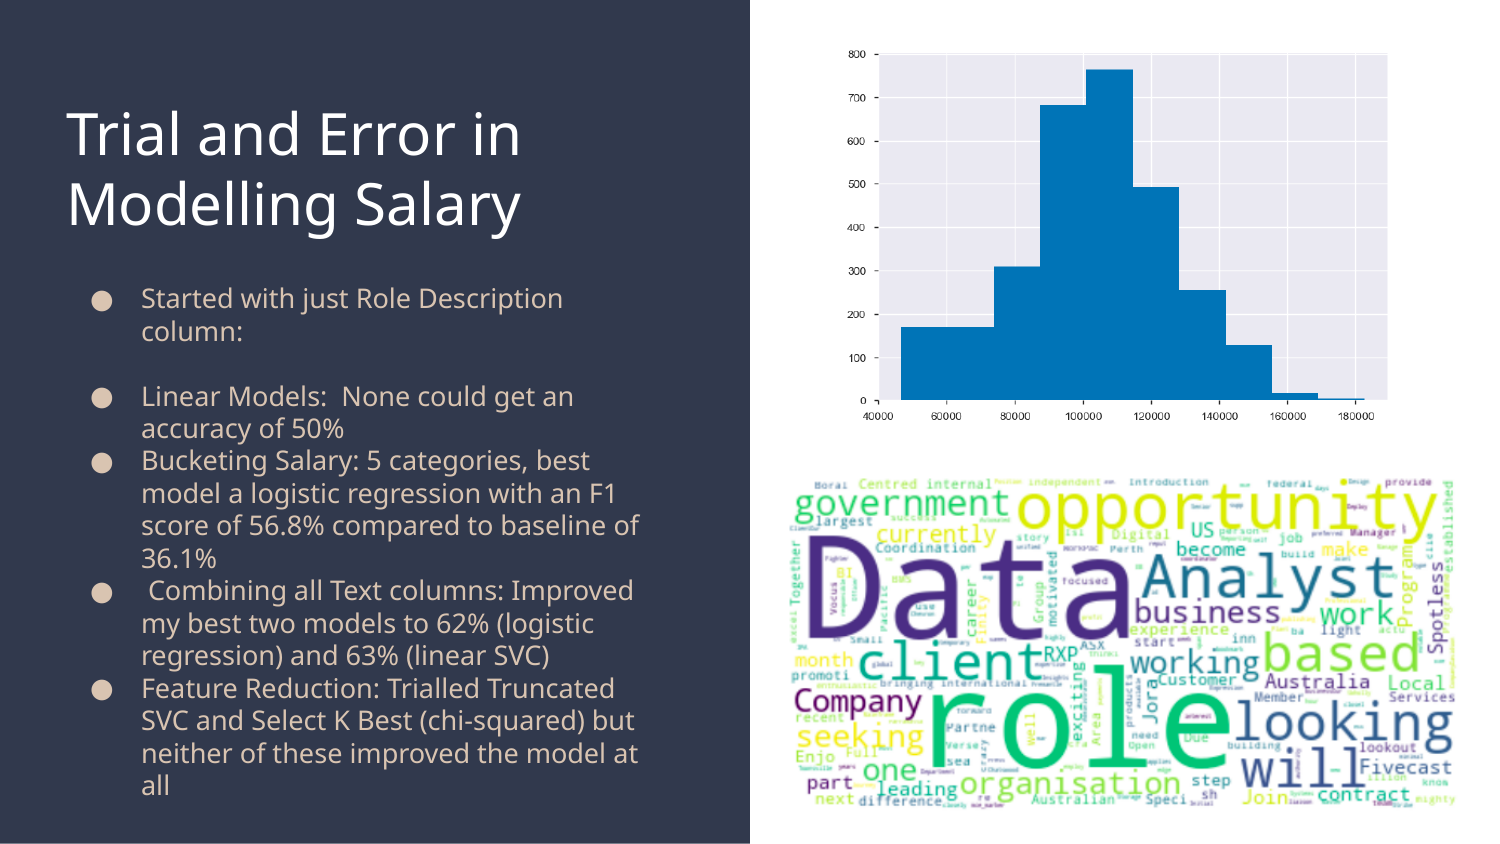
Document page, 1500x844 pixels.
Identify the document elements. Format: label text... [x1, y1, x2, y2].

title Trial and Error in Modelling Salary [51, 82, 659, 266]
picture [785, 463, 1466, 821]
subtitle Started with just Role Description column: Linear Models: None could get an accuracy of 50% Bucketing Salary: 5 categories, best model a logistic regression with an F1 score of 56.8% compared to baseline of 36.1% Combining all Text columns: Improved my best two models to 62% (logistic regression) and 63% (linear SVC) Feature Reduction: Trialled Truncated SVC and Select K Best (chi-squared) but neither of these improved the model at all [51, 266, 659, 807]
picture [840, 37, 1410, 432]
